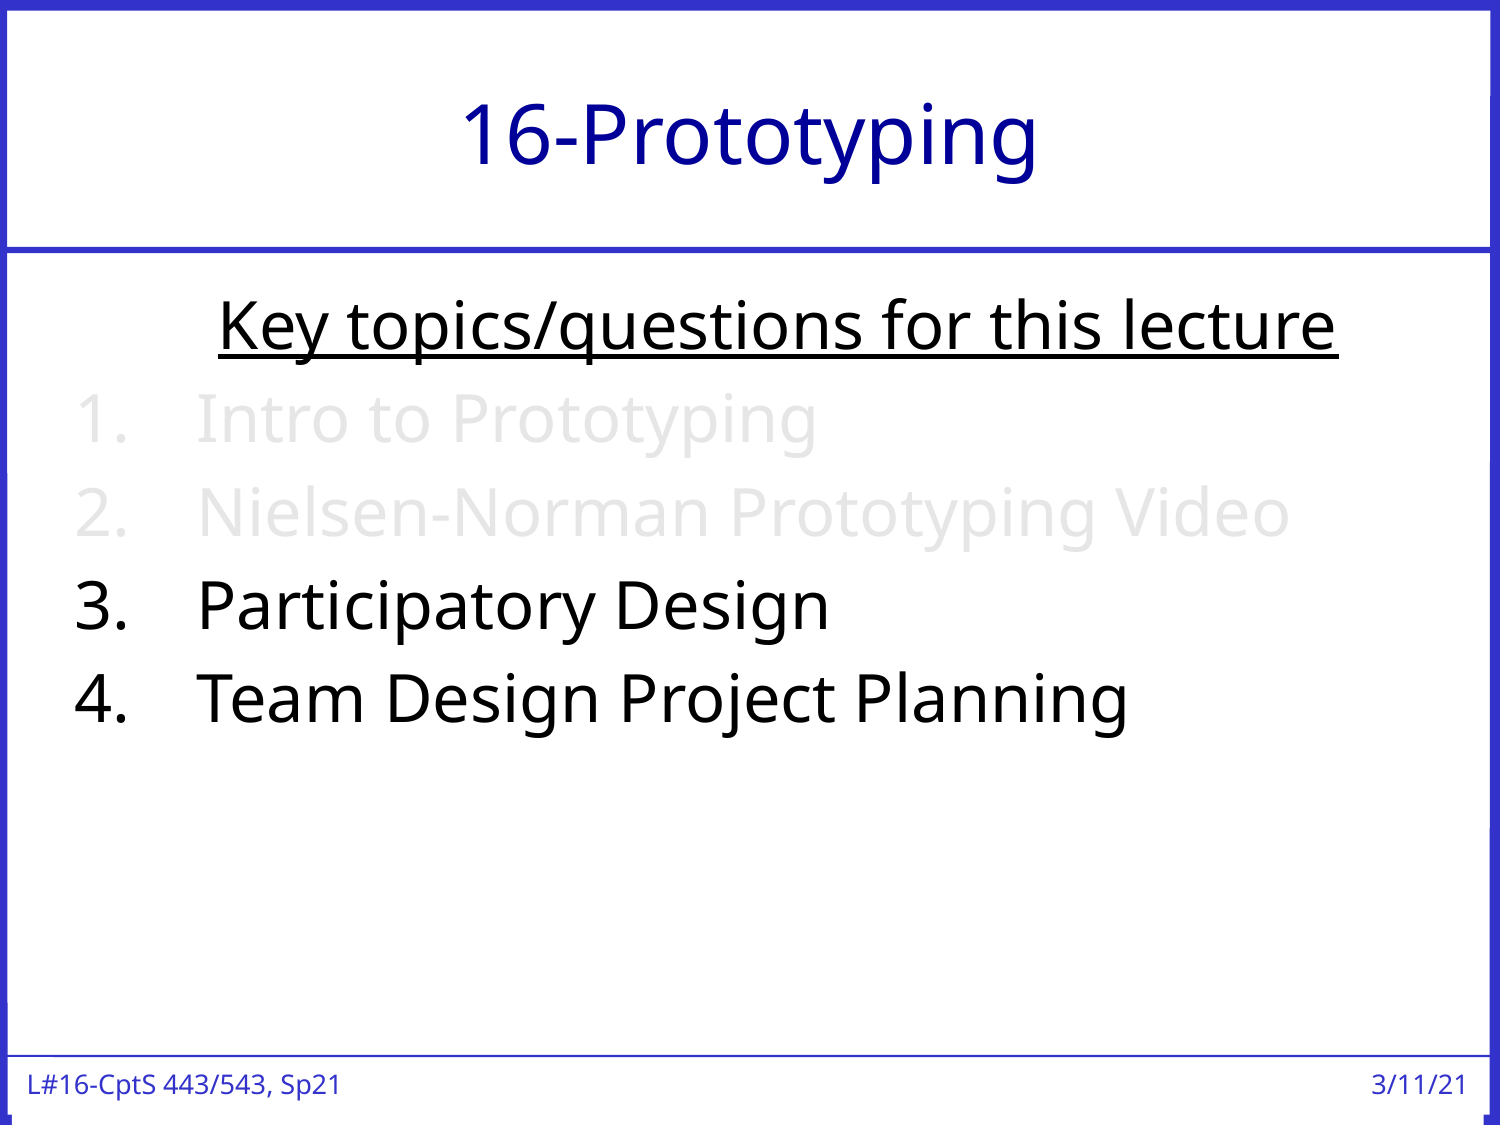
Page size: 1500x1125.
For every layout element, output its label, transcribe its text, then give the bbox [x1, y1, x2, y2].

title 16-Prototyping [24, 24, 1476, 238]
list Key topics/questions for this lecture Intro to Prototyping Nielsen-Norman Prototyping Video Participatory Design Team Design Project Planning [59, 274, 1498, 1076]
